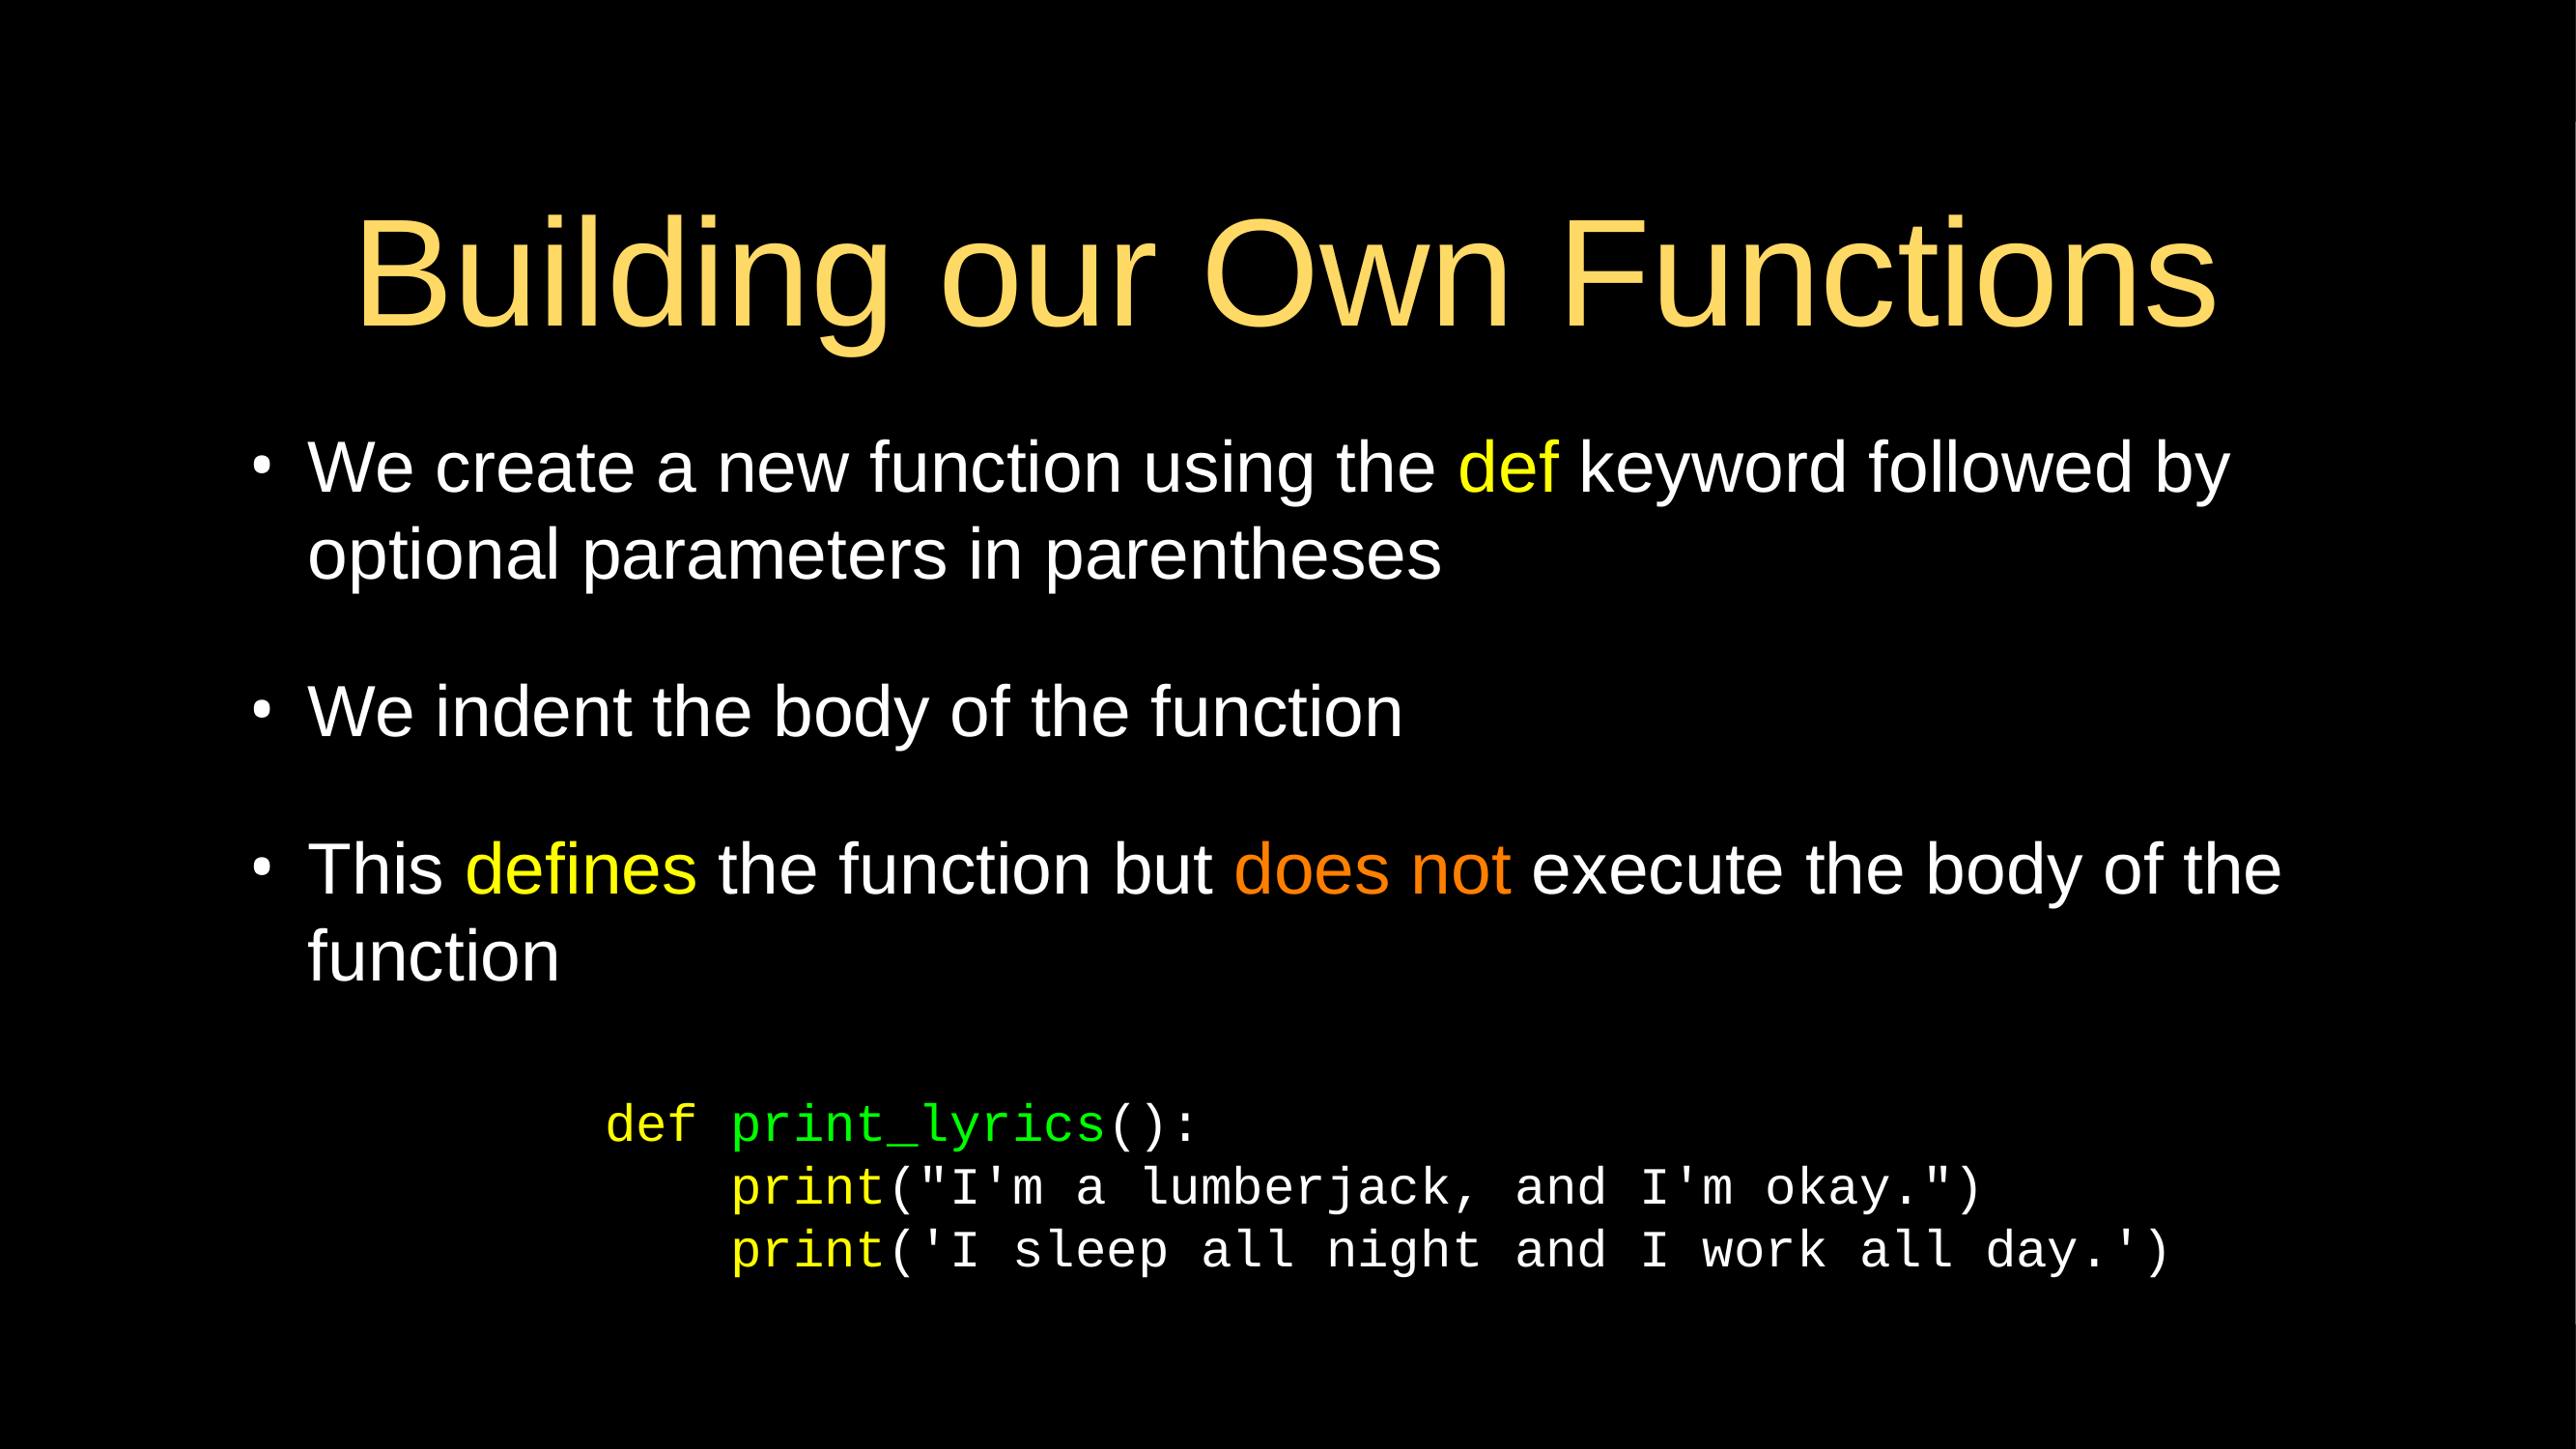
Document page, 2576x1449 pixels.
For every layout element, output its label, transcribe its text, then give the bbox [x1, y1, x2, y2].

text_box We create a new function using the def keyword followed by optional parameters in parentheses We indent the body of the function This defines the function but does not execute the body of the function [183, 412, 2391, 1004]
text_box Building our Own Functions [183, 127, 2391, 403]
text_box def print_lyrics(): print("I'm a lumberjack, and I'm okay.") print('I sleep all night and I work all day.') [605, 1051, 2180, 1315]
